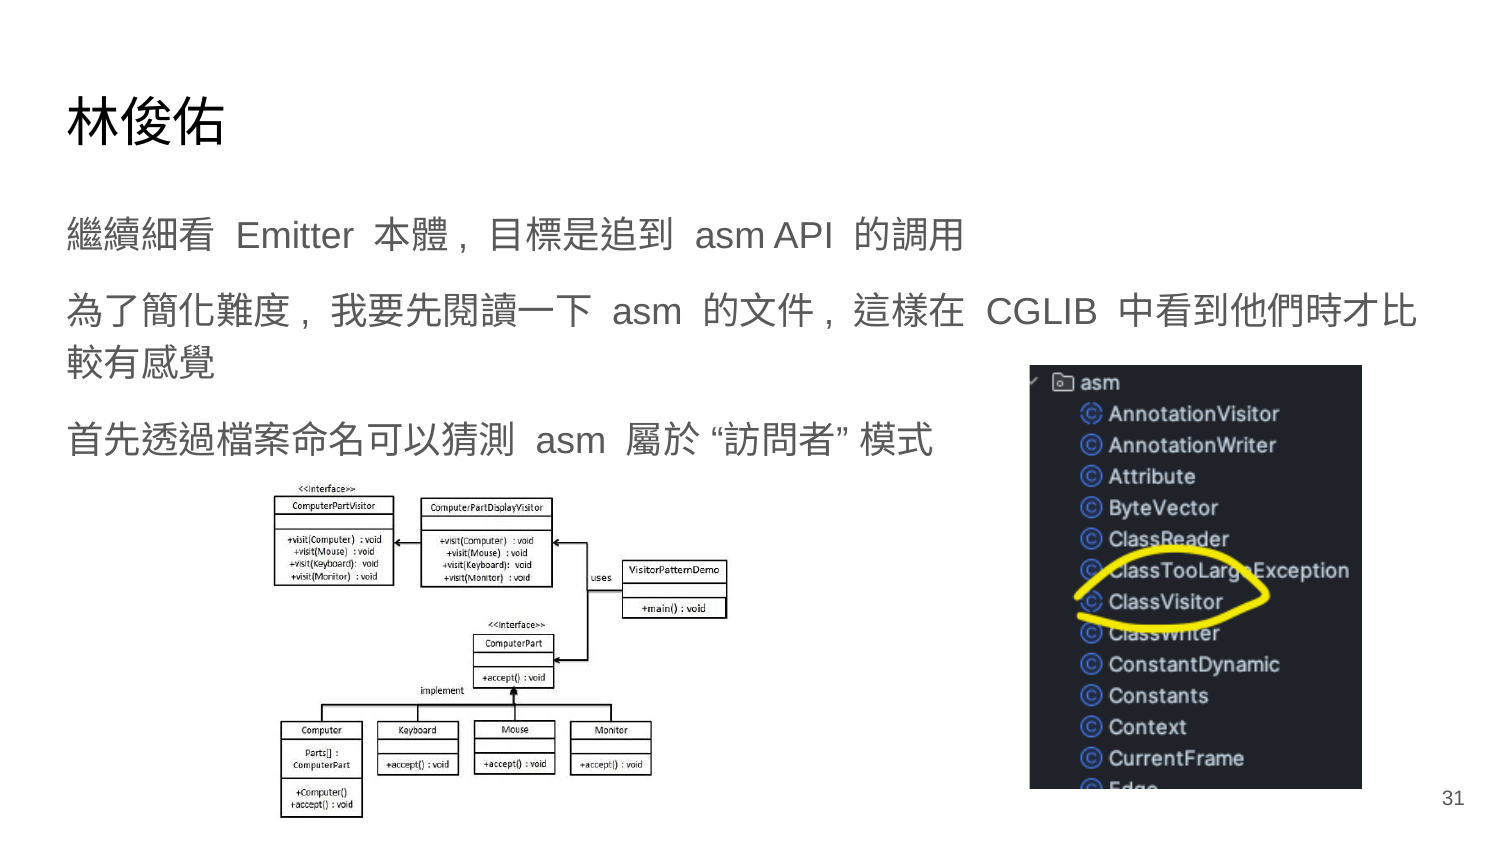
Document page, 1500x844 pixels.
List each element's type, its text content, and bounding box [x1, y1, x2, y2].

picture [1029, 365, 1363, 789]
list 繼續細看 Emitter 本體, 目標是追到 asm API 的調用 為了簡化難度, 我要先閱讀一下 asm 的文件, 這樣在 CGLIB 中看到他們時才比較有感覺 首先透過檔案命名可以猜測 asm 屬於 “訪問者” 模式 [51, 189, 1449, 750]
slide_number ‹#› [1389, 764, 1480, 830]
title 林俊佑 [51, 72, 1449, 167]
picture [269, 479, 751, 823]
